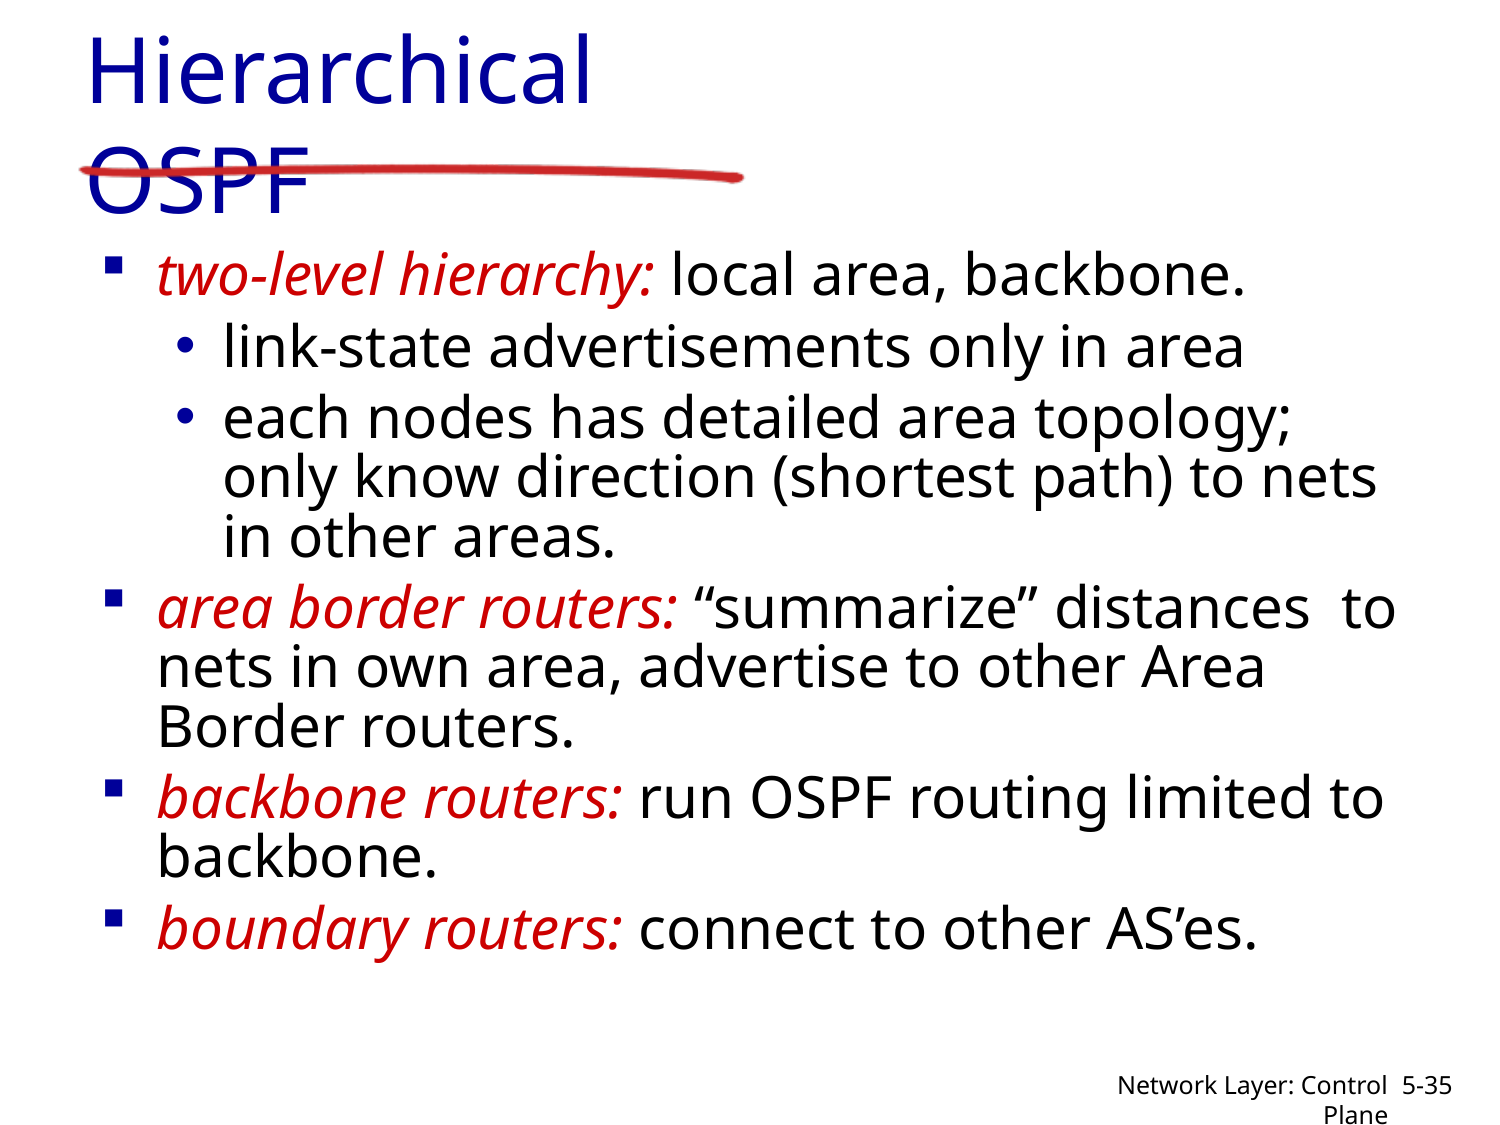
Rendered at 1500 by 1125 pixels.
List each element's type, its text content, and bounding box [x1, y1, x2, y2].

footer Network Layer: Control Plane [1045, 1062, 1404, 1102]
picture [76, 159, 752, 189]
list two-level hierarchy: local area, backbone. link-state advertisements only in area each nodes has detailed area topology; only know direction (shortest path) to nets in other areas. area border routers: “summarize” distances to nets in own area, advertise to other Area Border routers. backbone routers: run OSPF routing limited to backbone. boundary routers: connect to other AS’es. [85, 240, 1436, 899]
title Hierarchical OSPF [70, 27, 799, 216]
slide_number 5-35 [1387, 1062, 1478, 1107]
